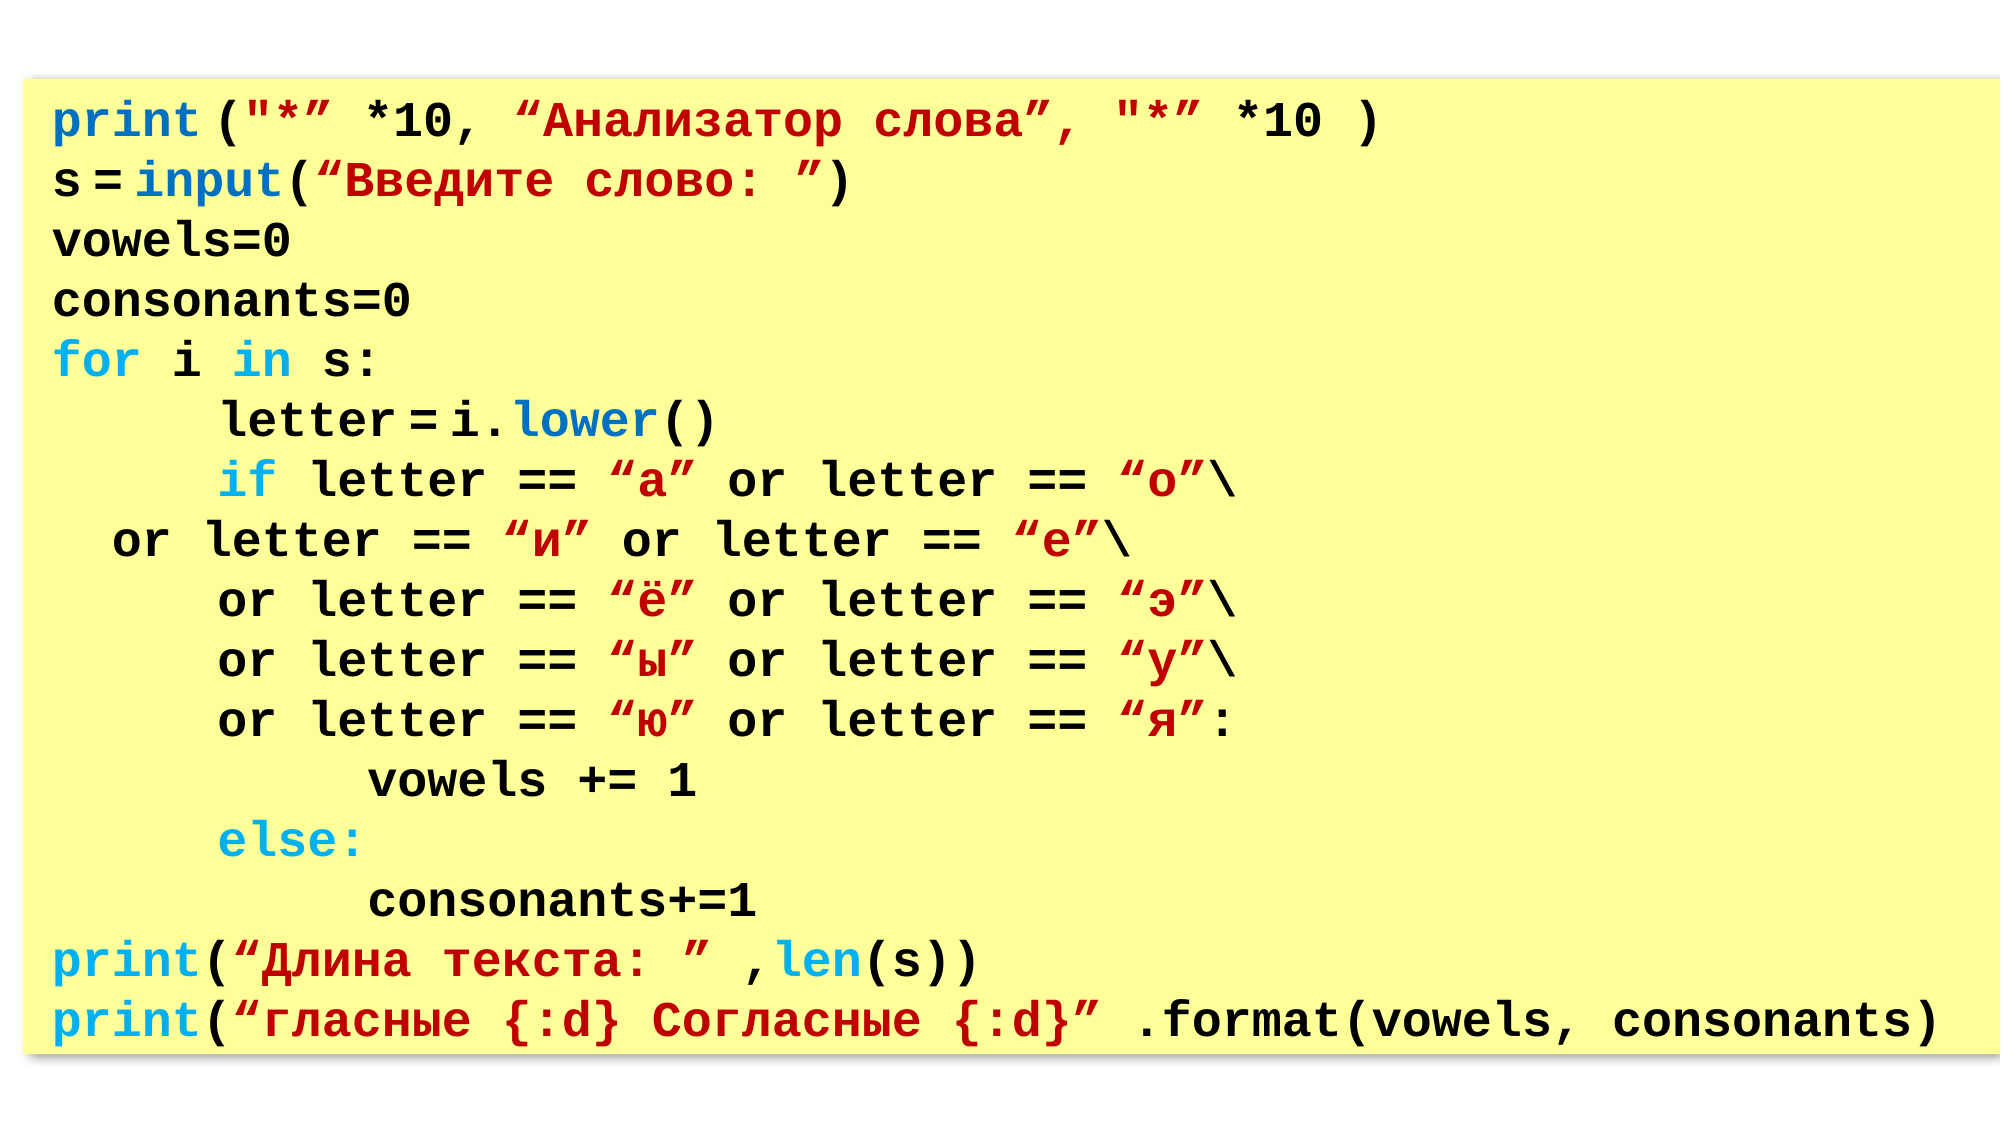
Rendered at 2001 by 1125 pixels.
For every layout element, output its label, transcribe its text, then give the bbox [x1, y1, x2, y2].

text_box print ("*” *10, “Анализатор слова”, "*” *10 ) s = input(“Введите слово: ”) vowels=0 consonants=0 for i in s: letter = i.lower() if letter == “а” or letter == “о”\ or letter == “и” or letter == “е”\ or letter == “ё” or letter == “э”\ or letter == “ы” or letter == “у”\ or letter == “ю” or letter == “я”: vowels += 1 else: consonants+=1 print(“Длина текста: ” ,len(s)) print(“гласные {:d} Согласные {:d}” .format(vowels, consonants) [23, 78, 2000, 1055]
